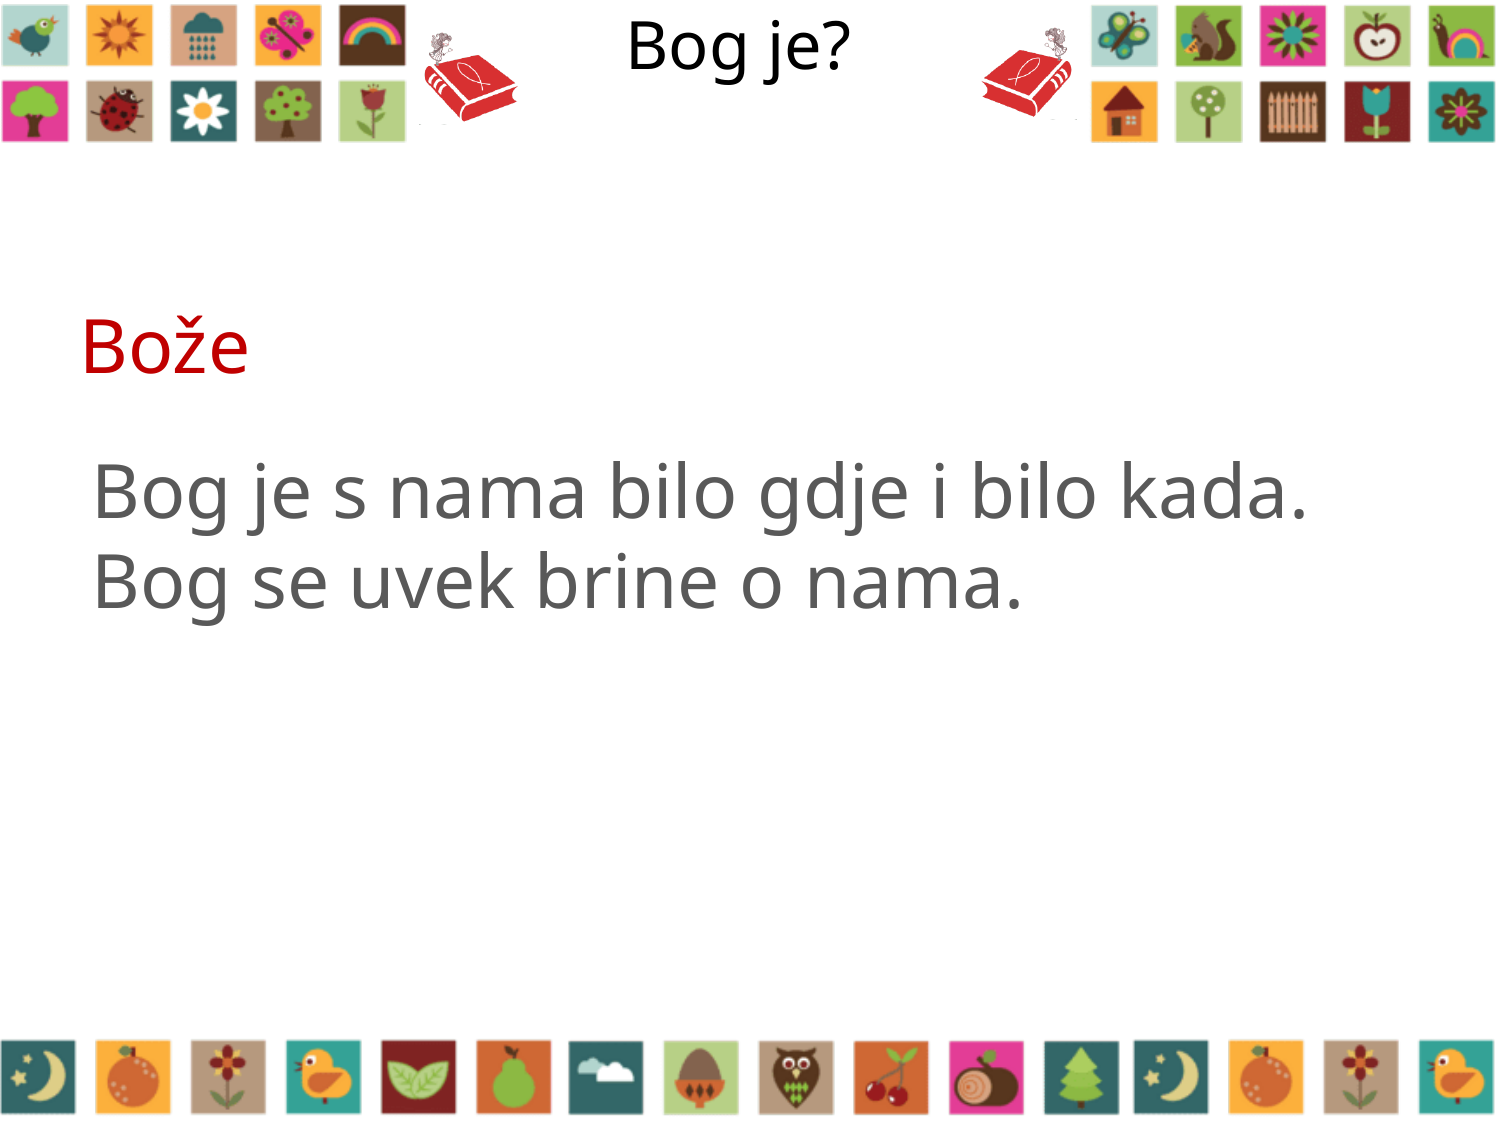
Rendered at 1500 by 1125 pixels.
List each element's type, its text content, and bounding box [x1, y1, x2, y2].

picture [0, 3, 550, 150]
text_box Bože [64, 290, 1412, 396]
text_box Bog je? [414, 0, 1080, 91]
text_box Bog je s nama bilo gdje i bilo kada. Bog se uvek brine o nama. [76, 436, 1424, 632]
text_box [0, 1028, 1500, 1118]
picture [950, 3, 1500, 150]
